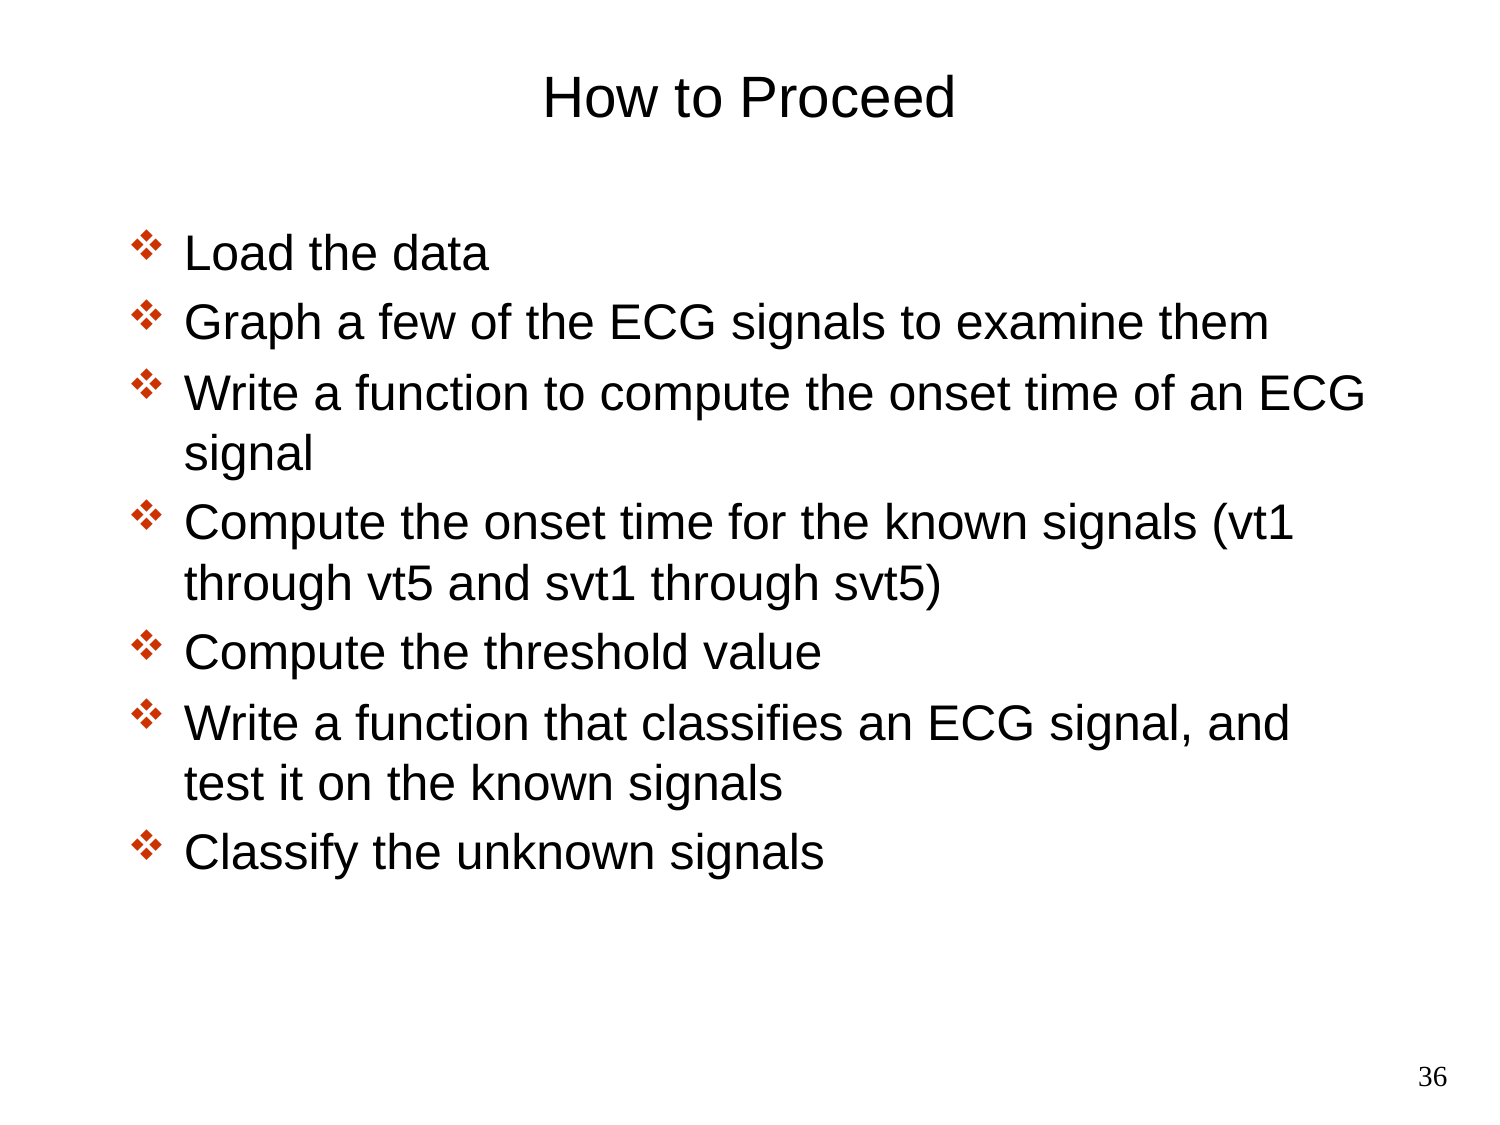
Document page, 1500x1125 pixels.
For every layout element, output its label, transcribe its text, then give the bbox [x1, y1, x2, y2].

list Load the data Graph a few of the ECG signals to examine them Write a function to compute the onset time of an ECG signal Compute the onset time for the known signals (vt1 through vt5 and svt1 through svt5) Compute the threshold value Write a function that classifies an ECG signal, and test it on the known signals Classify the unknown signals [112, 212, 1388, 975]
title How to Proceed [112, 0, 1388, 188]
